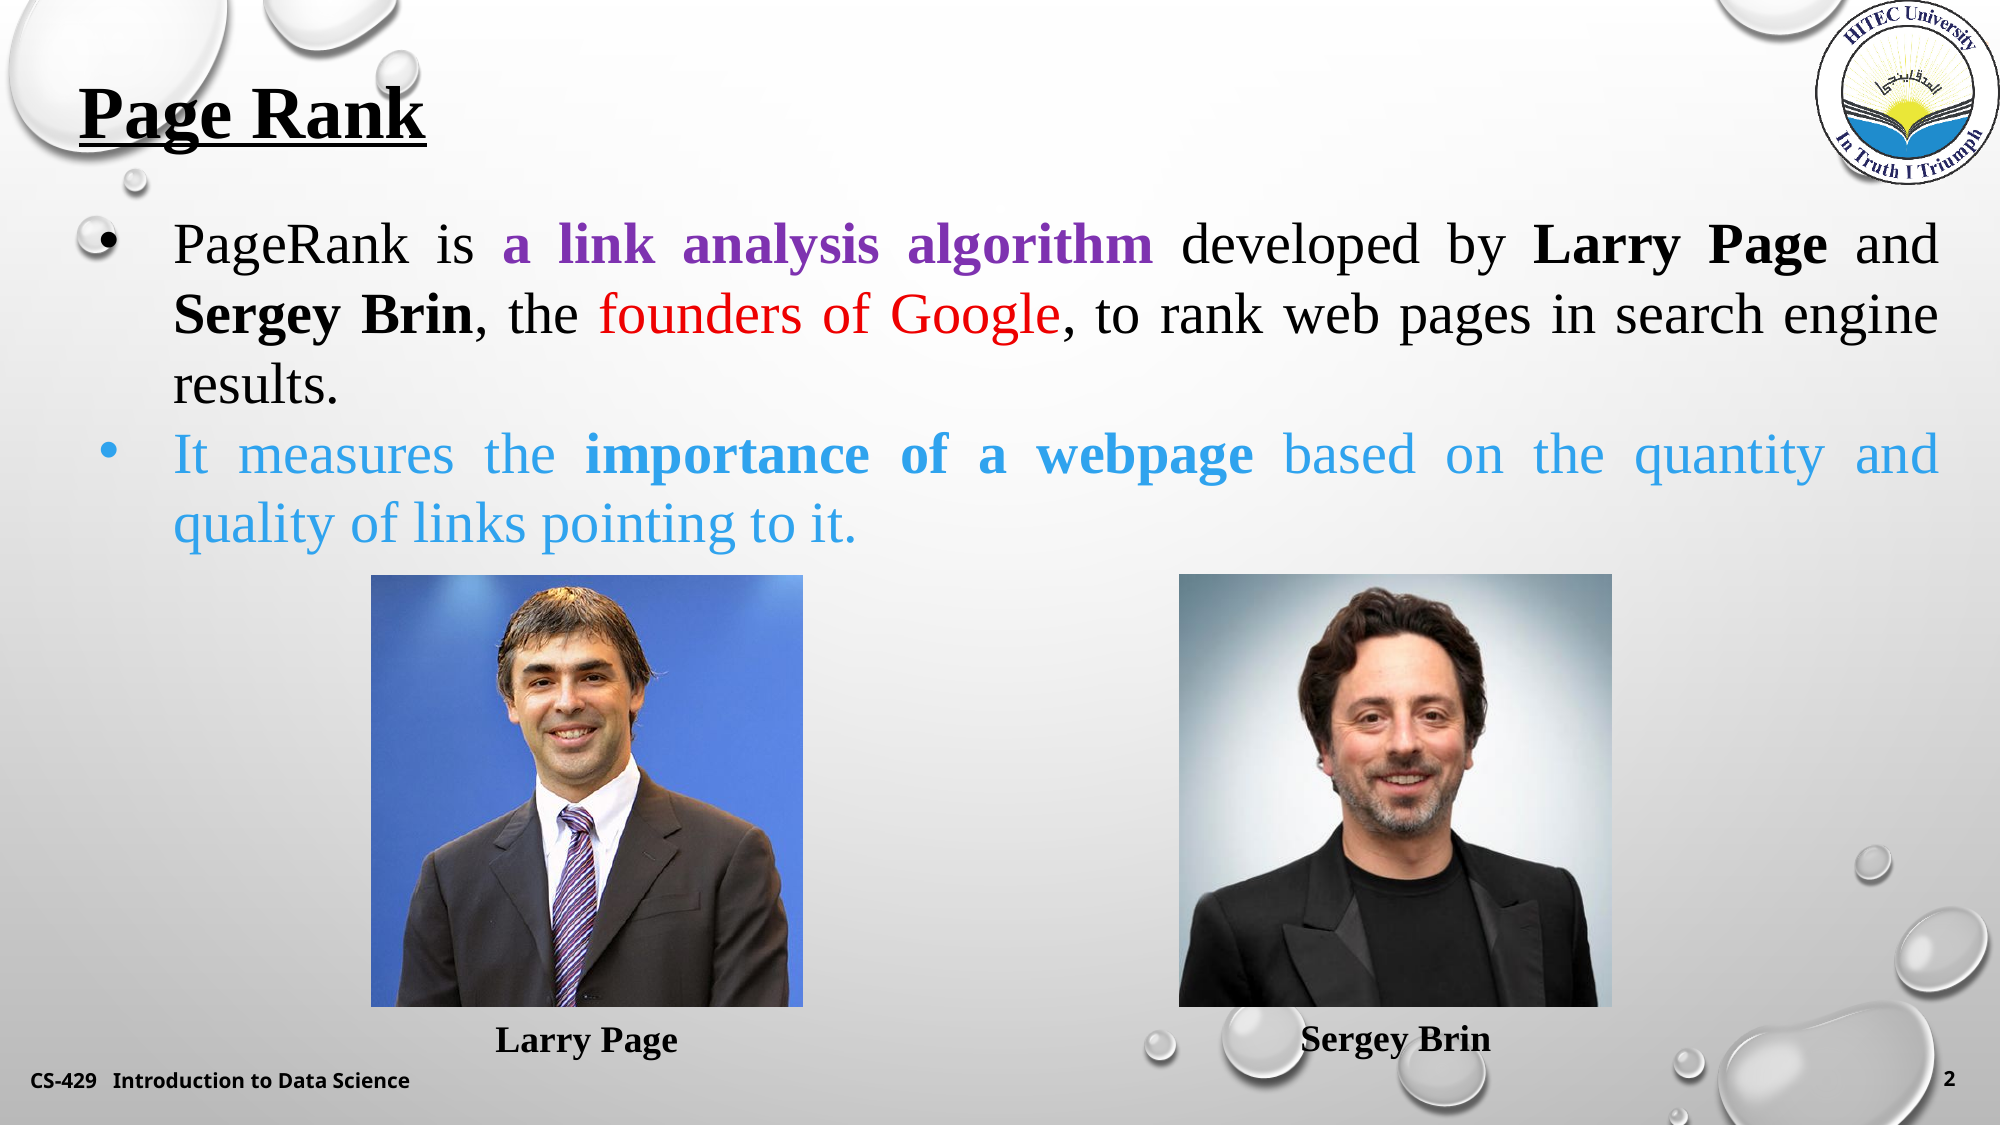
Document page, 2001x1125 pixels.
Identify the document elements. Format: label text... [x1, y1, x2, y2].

slide_number 2 [1845, 1050, 1971, 1110]
footer CS-429 Introduction to Data Science [15, 1050, 1110, 1110]
text_box Page Rank [64, 56, 1809, 162]
text_box Larry Page [380, 1014, 793, 1068]
text_box PageRank is a link analysis algorithm developed by Larry Page and Sergey Brin, the founders of Google, to rank web pages in search engine results. It measures the importance of a webpage based on the quantity and quality of links pointing to it. [83, 197, 1955, 632]
picture [0, 0, 2000, 1125]
text_box Sergey Brin [1189, 1016, 1602, 1067]
